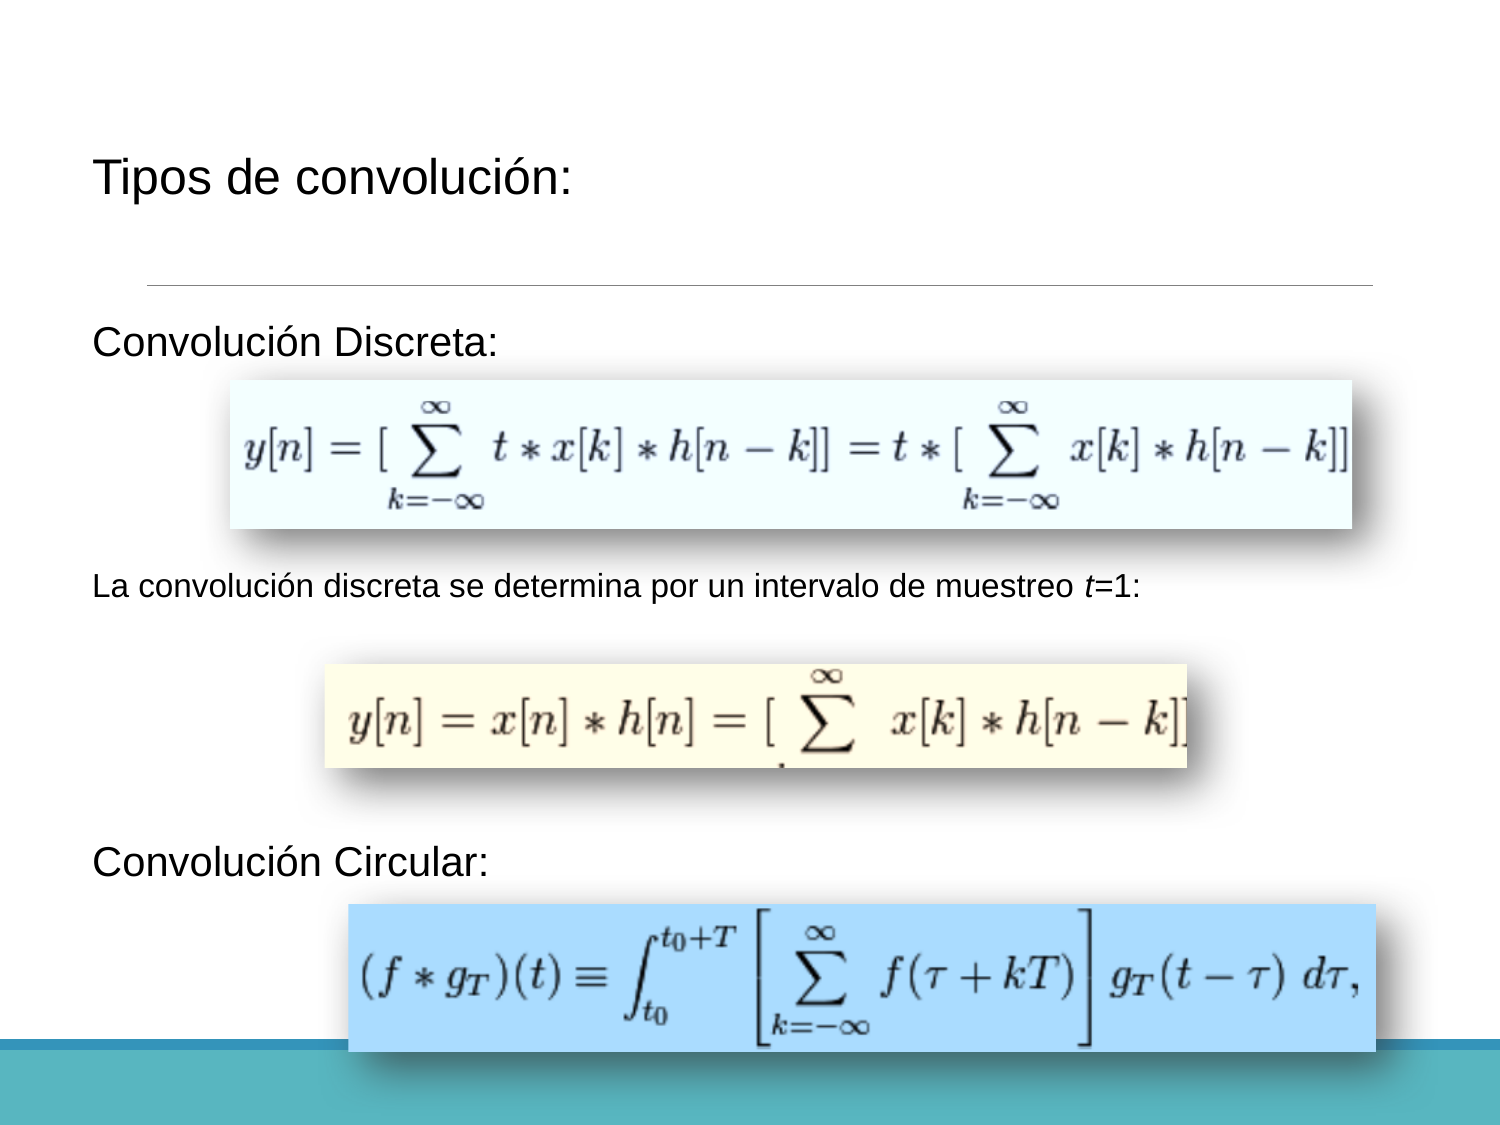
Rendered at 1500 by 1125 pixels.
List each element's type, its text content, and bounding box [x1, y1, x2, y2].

picture [347, 904, 1377, 1053]
text_box Tipos de convolución: Convolución Discreta: La convolución discreta se determina por un intervalo de muestreo t=1: Convolución Circular: [77, 137, 1156, 892]
picture [324, 663, 1188, 769]
table_cell 75 [231, 372, 1156, 379]
table_cell 75 [326, 656, 1156, 663]
picture [229, 379, 1353, 529]
table_cell 75 [317, 665, 1156, 809]
table_cell 75 [222, 380, 1156, 569]
